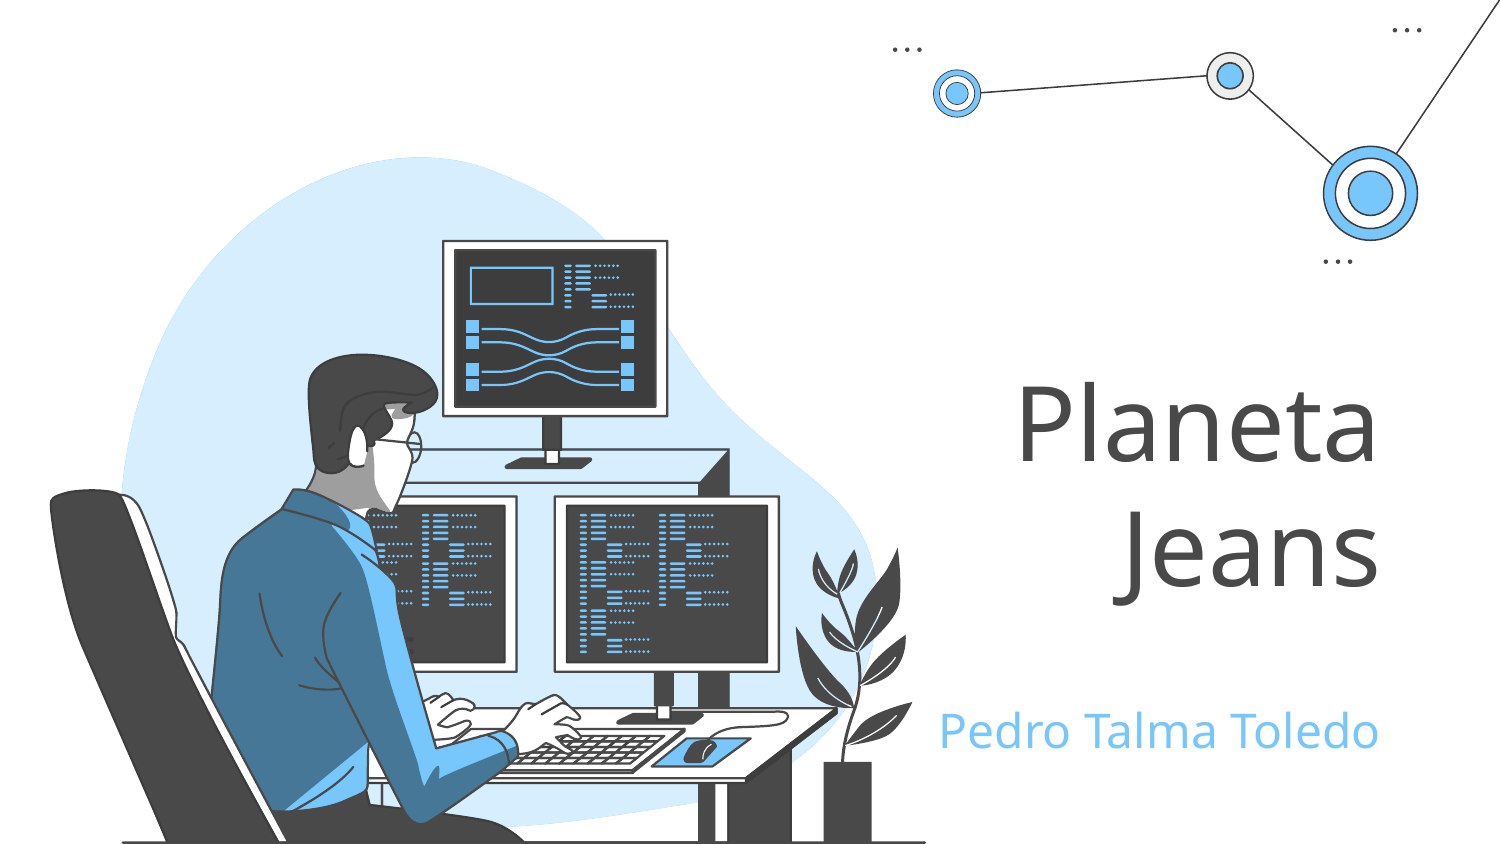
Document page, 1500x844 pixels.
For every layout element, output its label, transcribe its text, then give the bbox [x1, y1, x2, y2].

title Planeta Jeans [932, 328, 1397, 623]
subtitle Pedro Talma Toledo [932, 685, 1397, 833]
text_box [49, 157, 927, 844]
